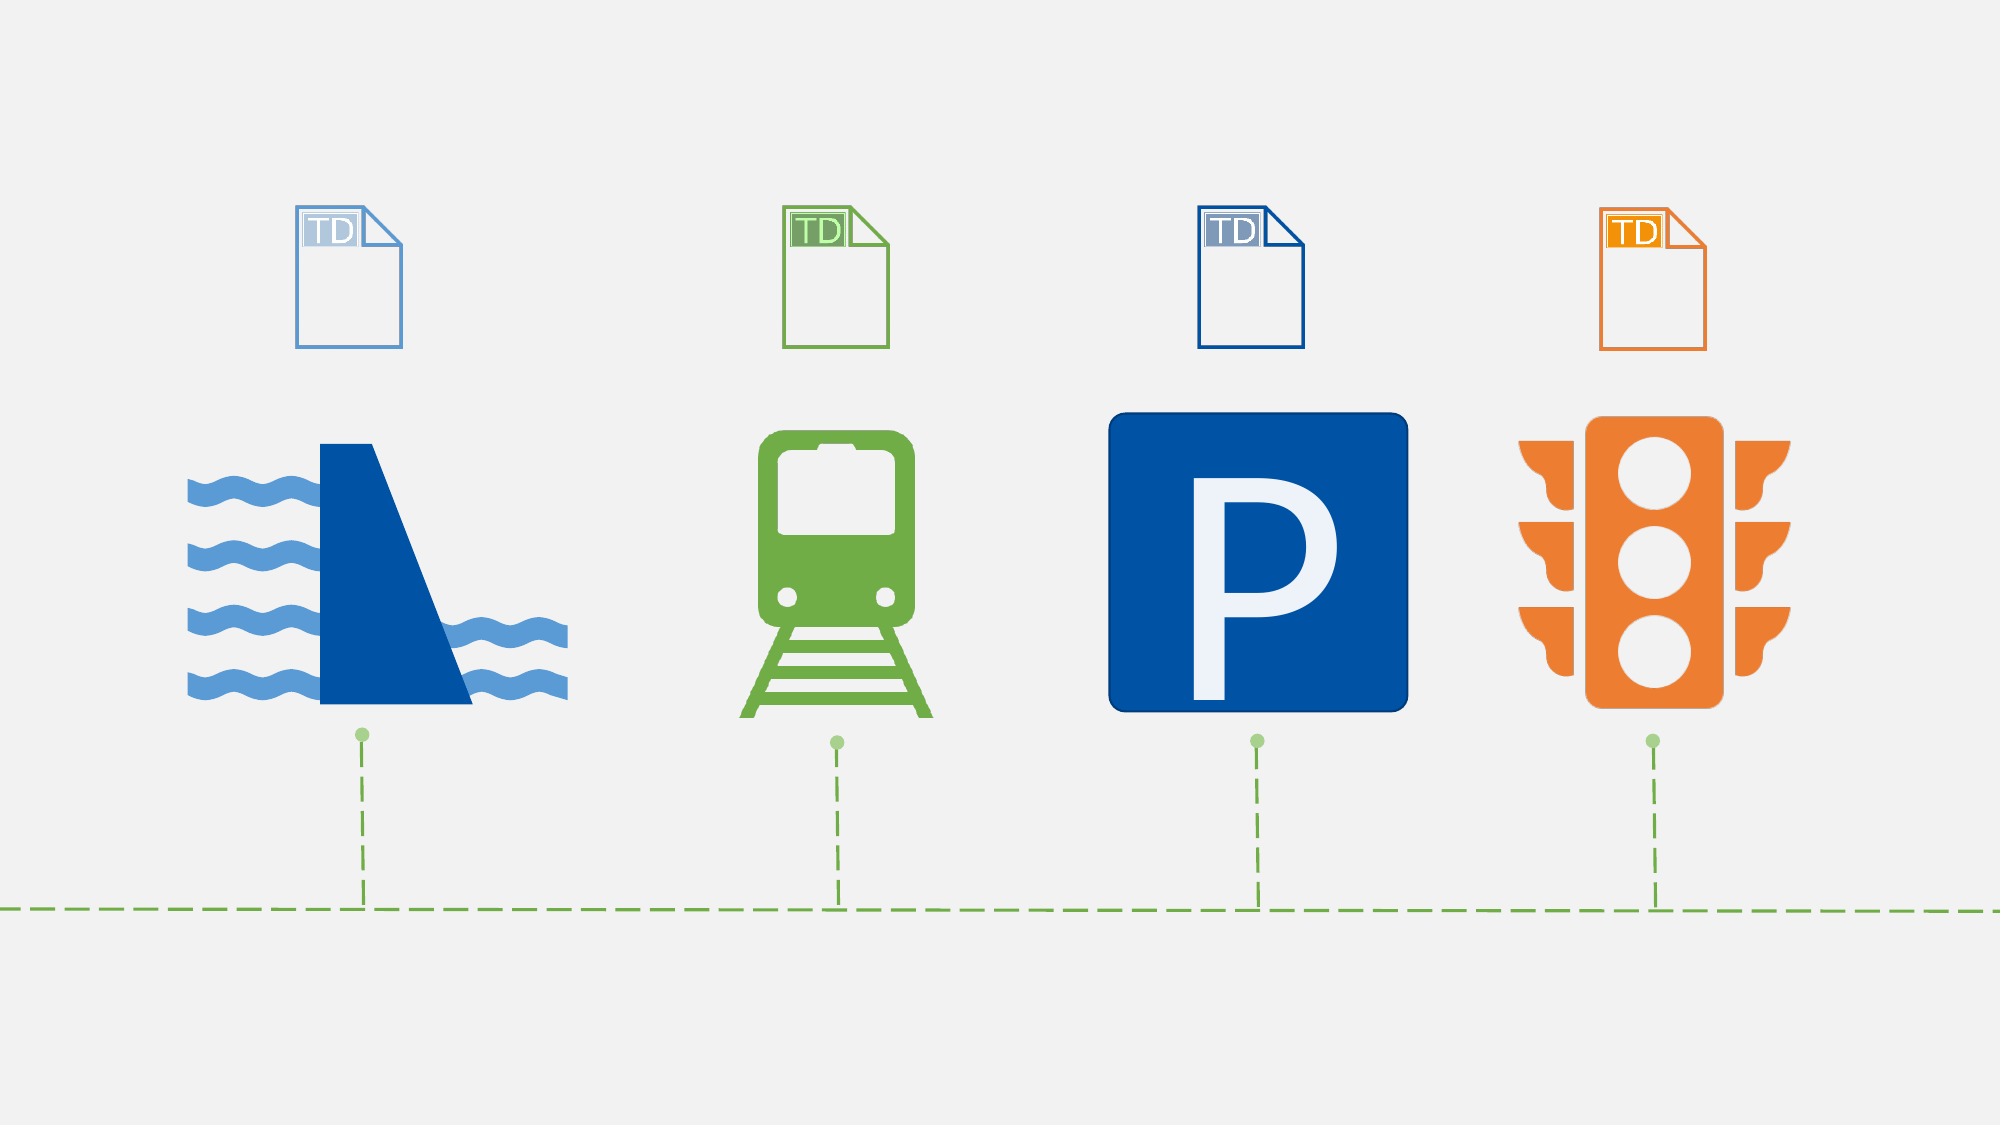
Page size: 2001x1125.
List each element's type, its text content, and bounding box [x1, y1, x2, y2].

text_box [1567, 193, 1739, 365]
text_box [750, 191, 922, 363]
text_box [1250, 733, 1265, 748]
picture [1460, 368, 1849, 757]
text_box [0, 908, 1256, 912]
text_box P [1108, 412, 1409, 713]
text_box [1656, 908, 2000, 912]
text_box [1165, 191, 1337, 363]
picture [679, 417, 993, 731]
text_box [354, 727, 370, 742]
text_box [1259, 908, 1653, 912]
text_box [829, 735, 845, 750]
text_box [263, 191, 435, 363]
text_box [187, 443, 568, 705]
